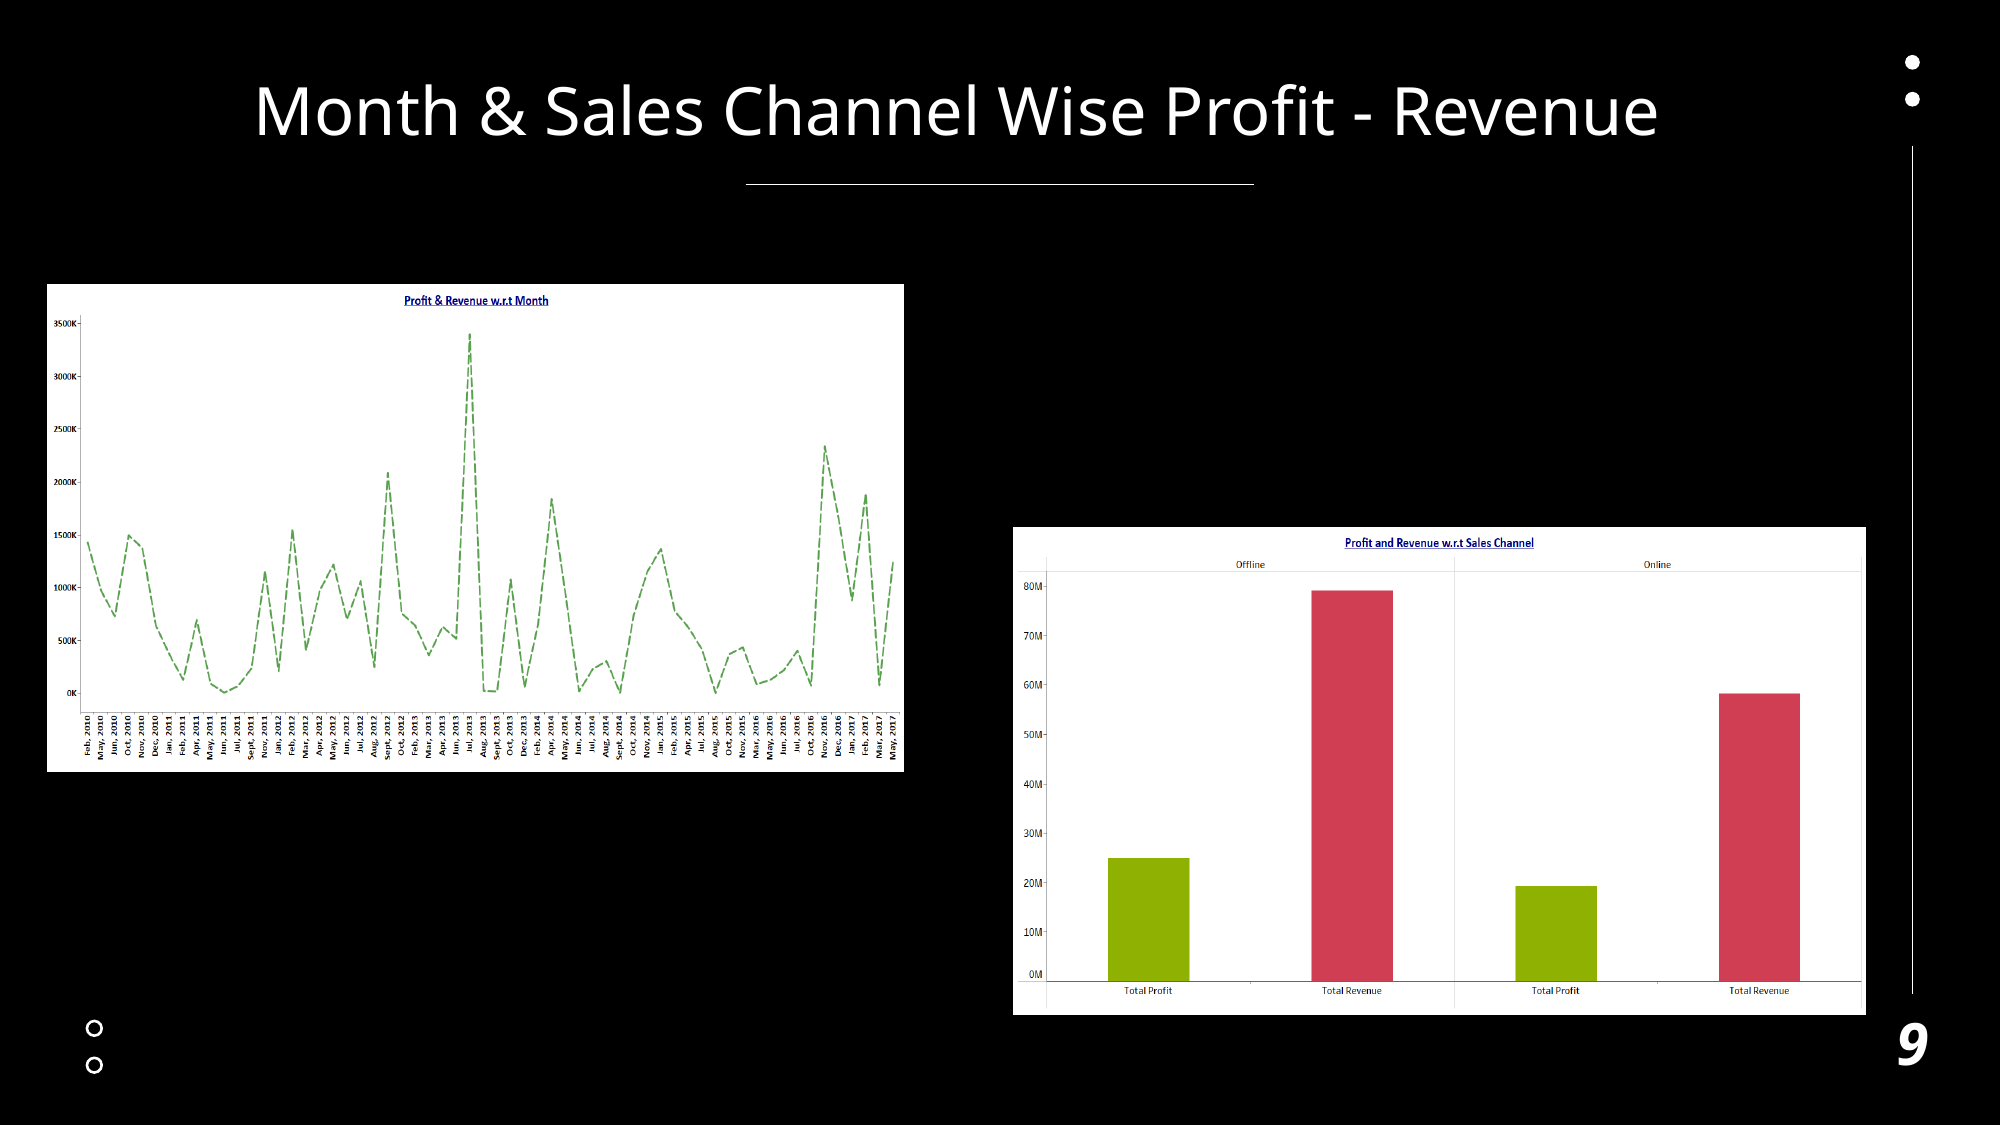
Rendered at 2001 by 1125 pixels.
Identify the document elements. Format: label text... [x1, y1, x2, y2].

picture [1012, 527, 1866, 1016]
title Month & Sales Channel Wise Profit - Revenue [47, 53, 1869, 182]
picture [47, 284, 904, 772]
slide_number 9 [1853, 1024, 1972, 1070]
